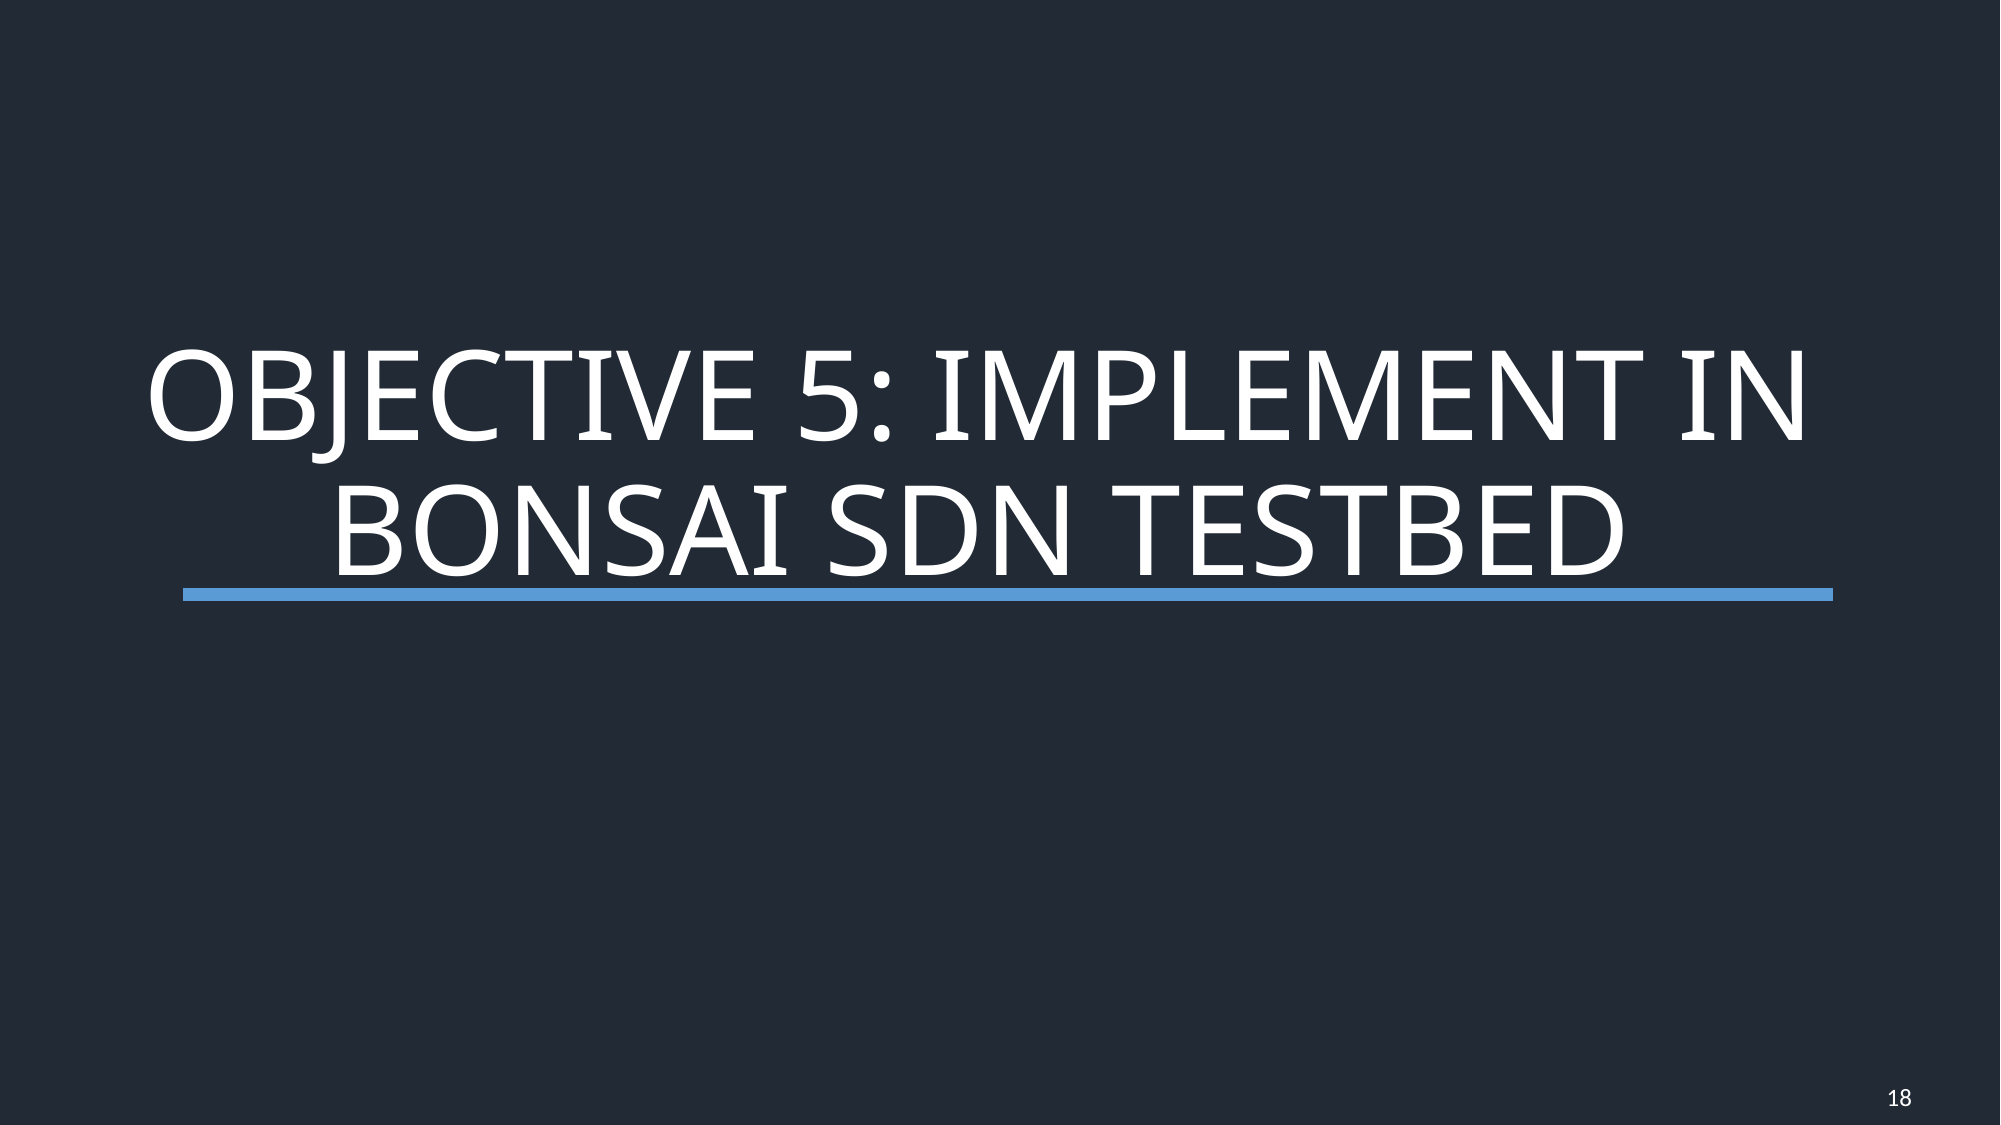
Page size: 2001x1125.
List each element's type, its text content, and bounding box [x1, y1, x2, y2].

slide_number 18 [1477, 1075, 1928, 1118]
title OBJECTIVE 5: IMPLEMENT IN BONSAI SDN TESTBED [117, 331, 1842, 604]
